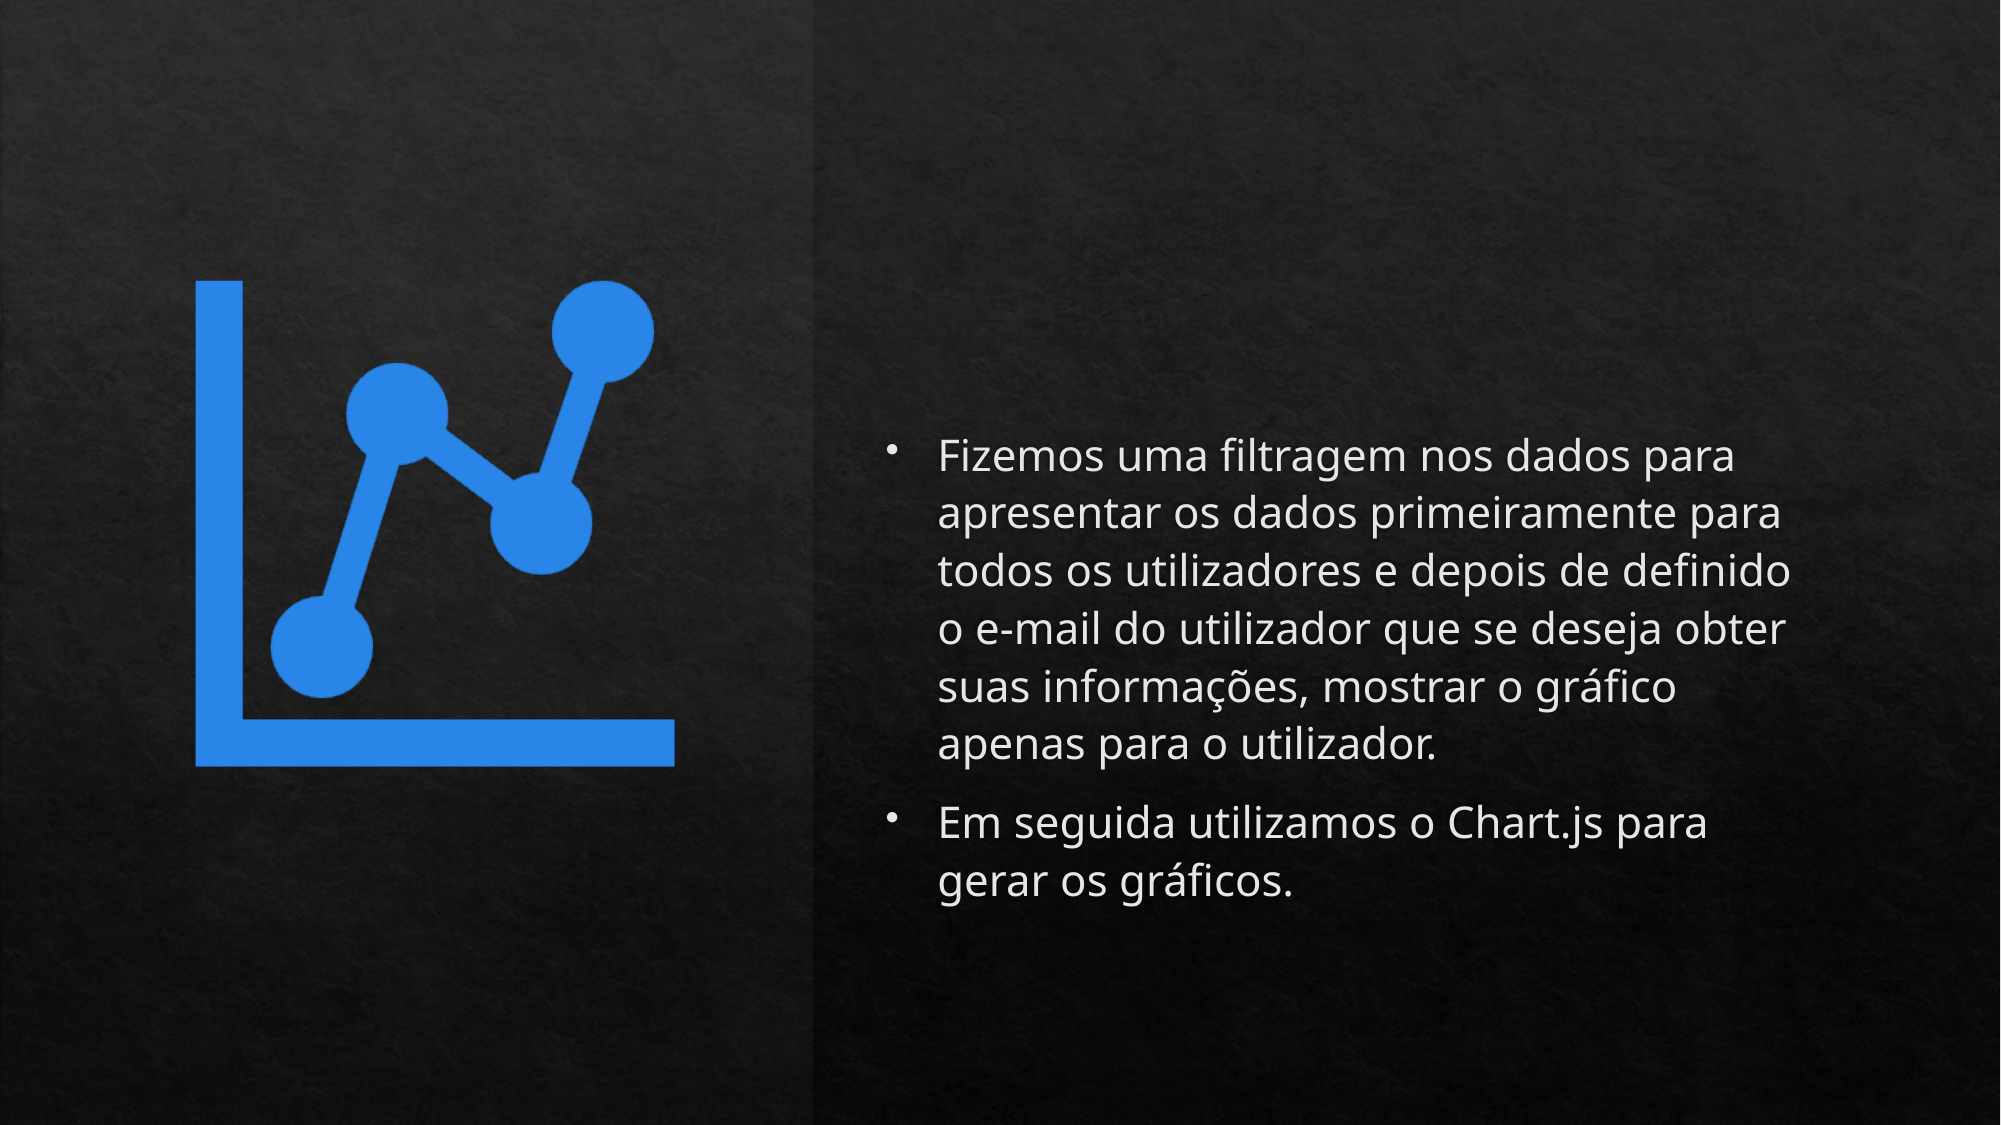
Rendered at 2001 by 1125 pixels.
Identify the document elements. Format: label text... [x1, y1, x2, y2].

picture [0, 0, 814, 1125]
list Fizemos uma filtragem nos dados para apresentar os dados primeiramente para todos os utilizadores e depois de definido o e-mail do utilizador que se deseja obter suas informações, mostrar o gráfico apenas para o utilizador. Em seguida utilizamos o Chart.js para gerar os gráficos. [866, 393, 1825, 935]
text_box [820, 0, 2000, 1125]
